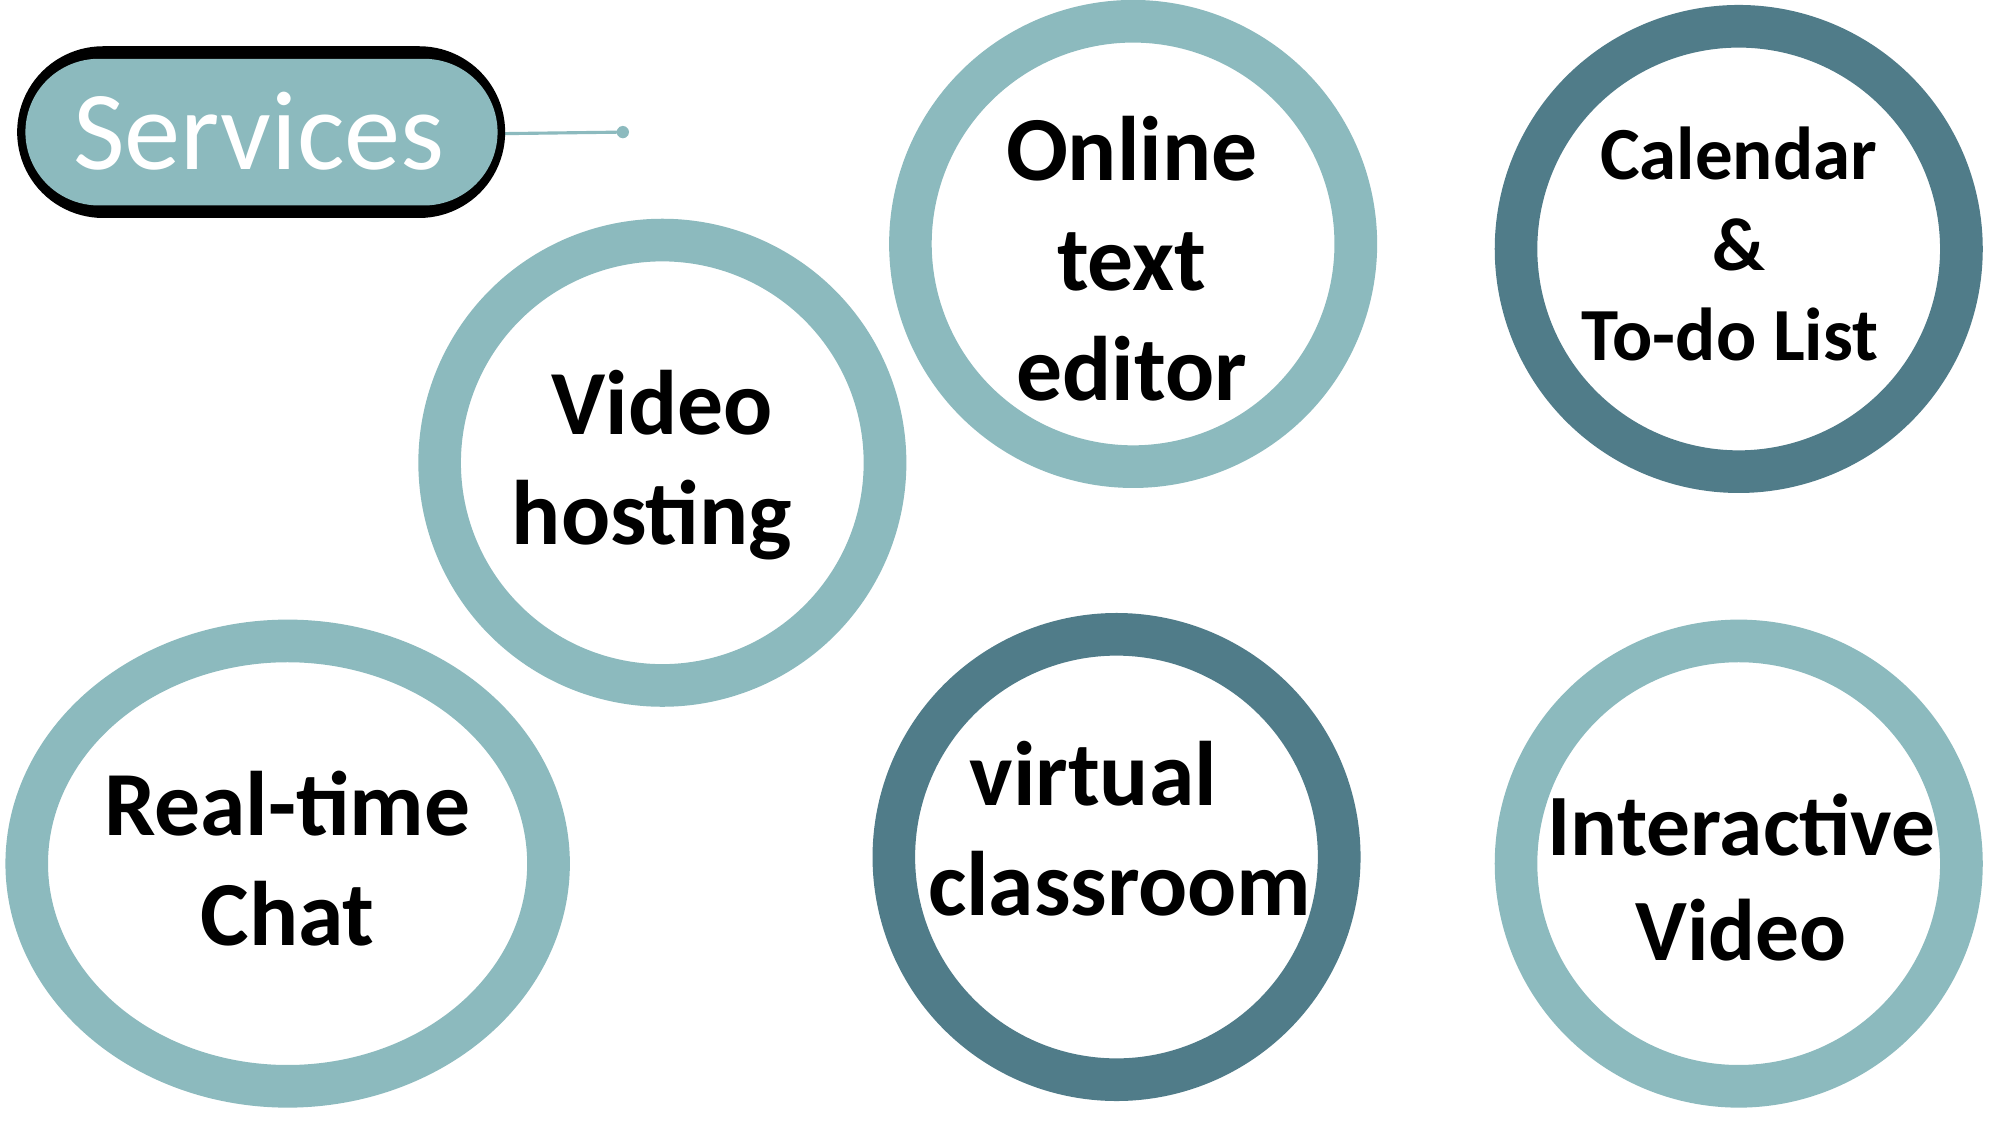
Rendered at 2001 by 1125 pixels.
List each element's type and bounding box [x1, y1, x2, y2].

text_box [889, 0, 1378, 488]
text_box [506, 132, 623, 198]
text_box [17, 46, 506, 218]
text_box [872, 612, 1361, 1101]
text_box [1494, 4, 1983, 493]
text_box [418, 218, 907, 707]
text_box [5, 619, 570, 1108]
text_box [1494, 619, 1983, 1108]
